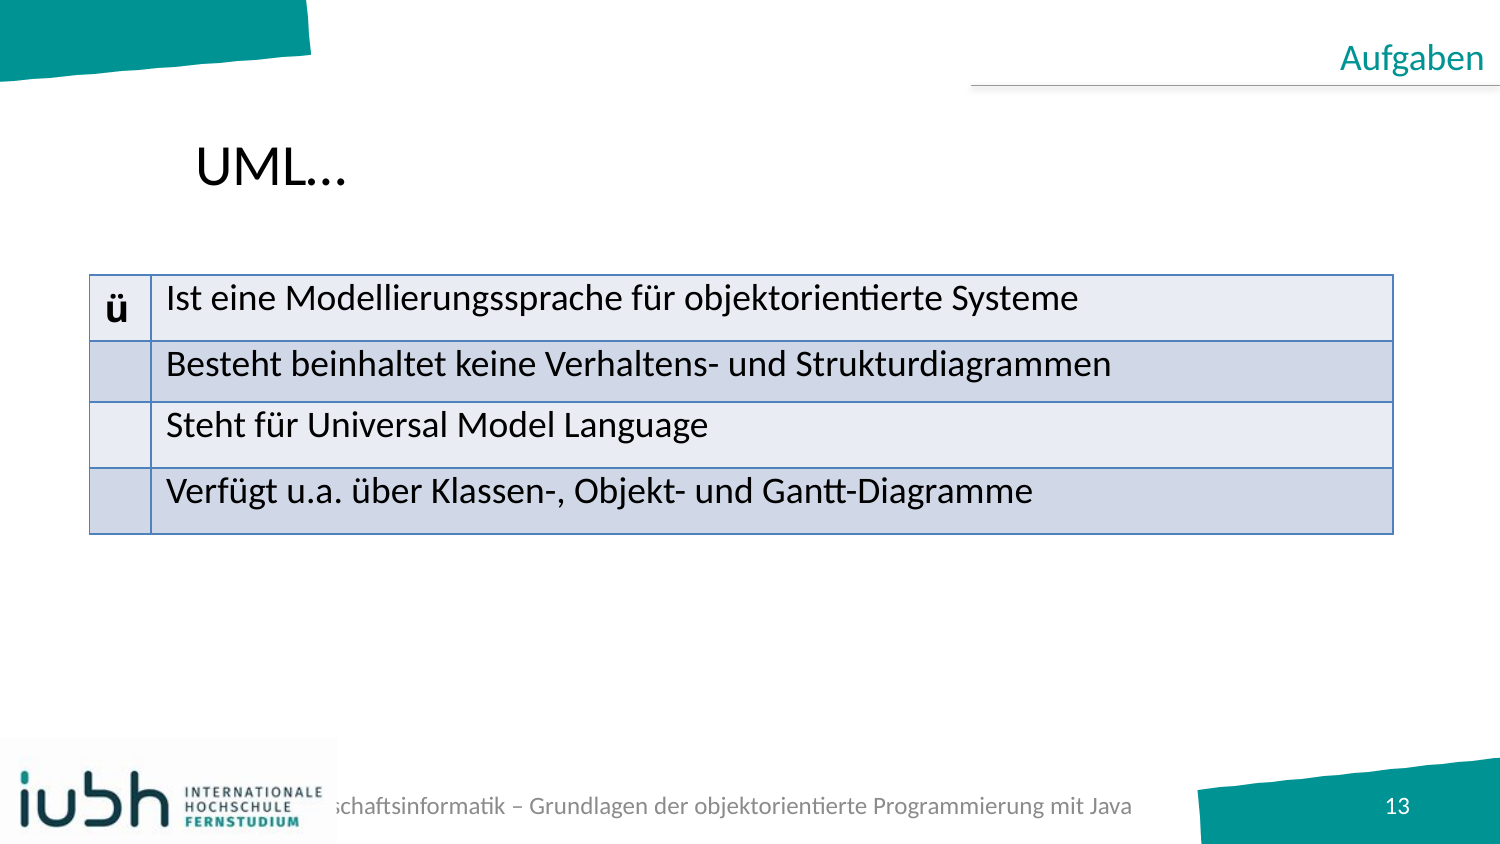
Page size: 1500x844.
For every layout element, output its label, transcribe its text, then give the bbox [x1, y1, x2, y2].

table_cell Verfügt u.a. über Klassen-, Objekt- und Gantt-Diagramme [152, 469, 1392, 533]
table_cell Steht für Universal Model Language [152, 403, 1392, 467]
list Aufgaben [641, 25, 1500, 102]
slide_number 13 [1254, 782, 1425, 828]
table_header Ist eine Modellierungssprache für objektorientierte Systeme [152, 276, 1392, 340]
picture [0, 0, 1500, 844]
title UML… [179, 125, 1426, 199]
table_cell Besteht beinhaltet keine Verhaltens- und Strukturdiagrammen [152, 342, 1392, 401]
table_cell [90, 403, 150, 467]
footer B.A. Wirtschaftsinformatik – Grundlagen der objektorientierte Programmierung mit Java [180, 782, 1194, 828]
table_cell [90, 342, 150, 401]
table_cell [90, 469, 150, 533]
table_header ü [90, 276, 150, 340]
list [179, 220, 1426, 754]
